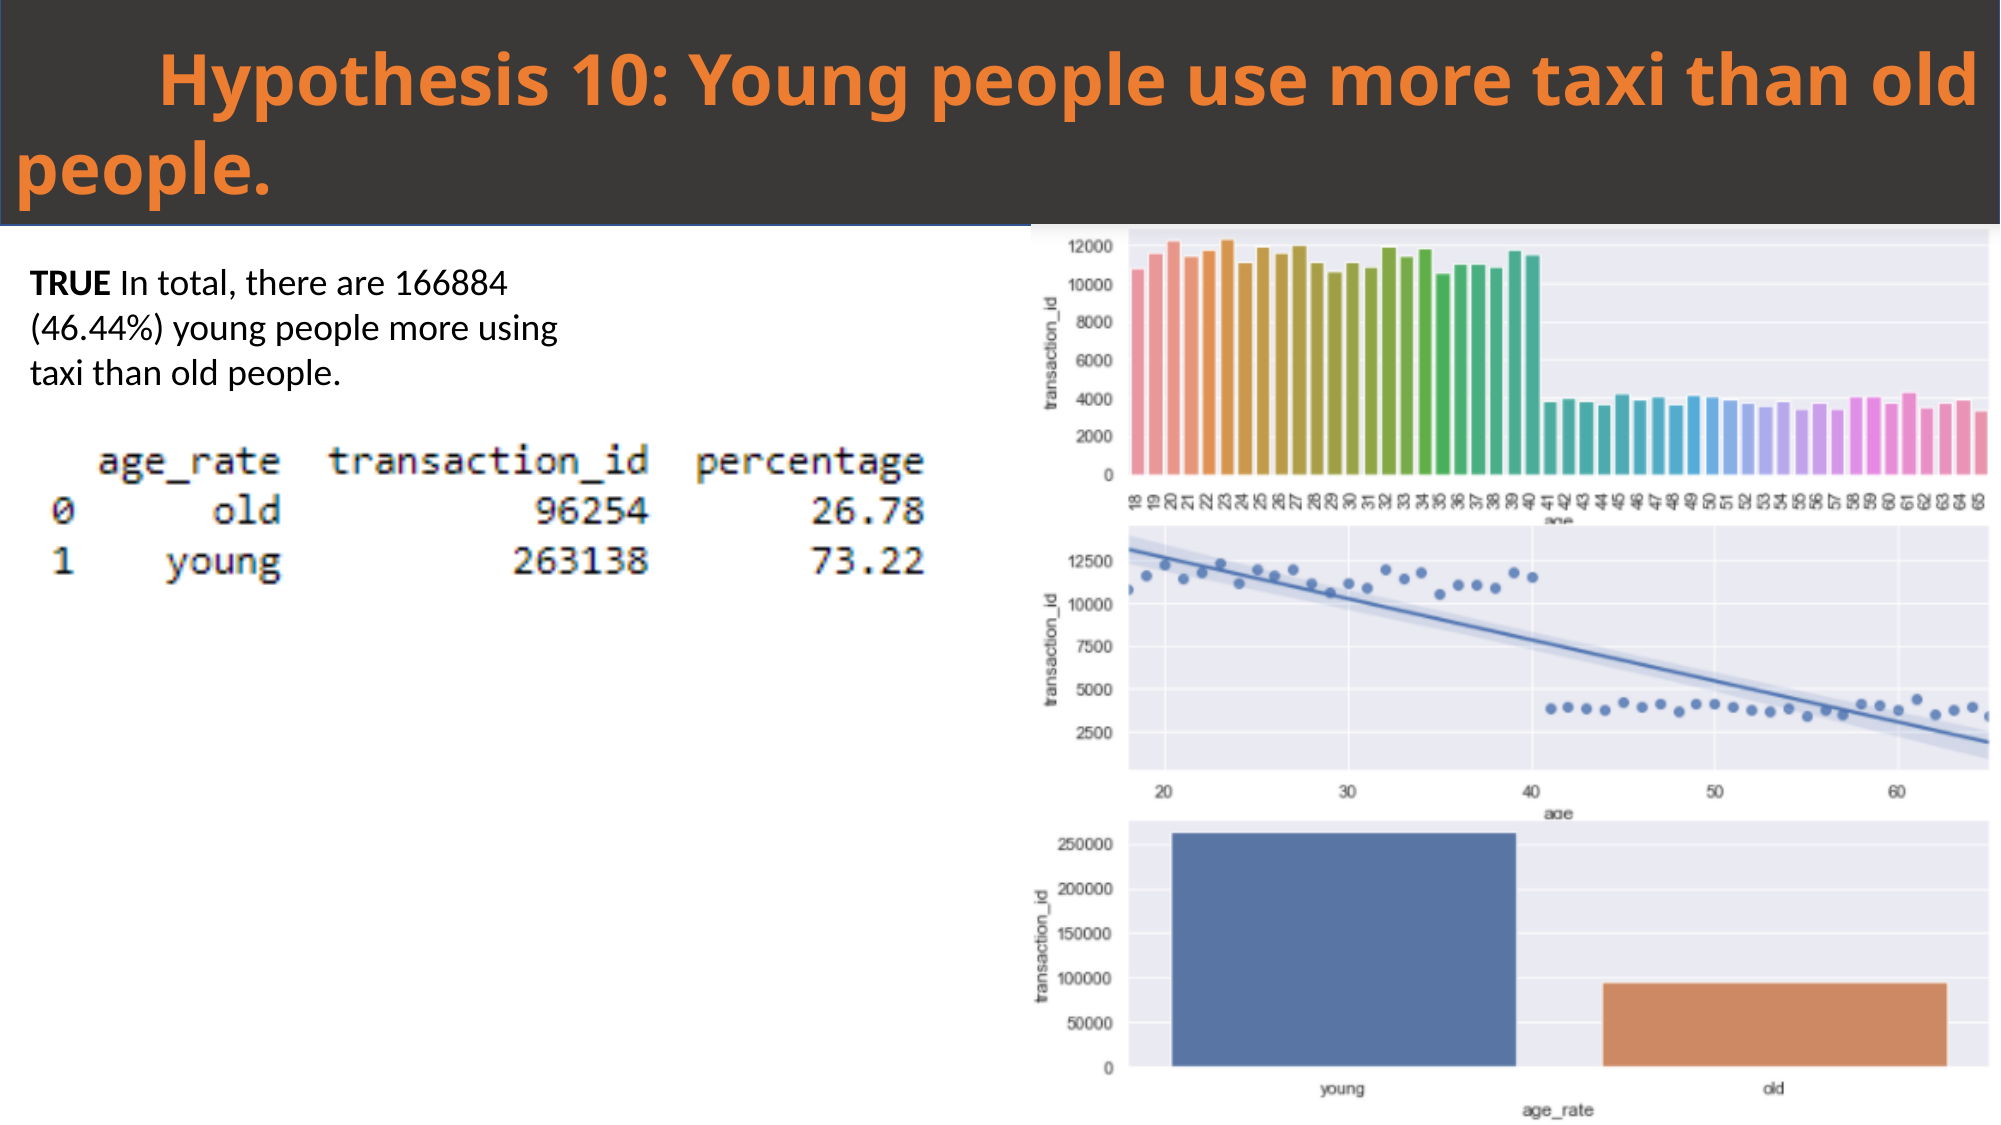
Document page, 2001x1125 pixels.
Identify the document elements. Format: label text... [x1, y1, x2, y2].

text_box Hypothesis 10: Young people use more taxi than old people. [0, 0, 2000, 226]
picture [14, 435, 941, 615]
text_box TRUE In total, there are 166884 (46.44%) young people more using taxi than old people. [15, 250, 585, 401]
picture [1031, 224, 2000, 1125]
